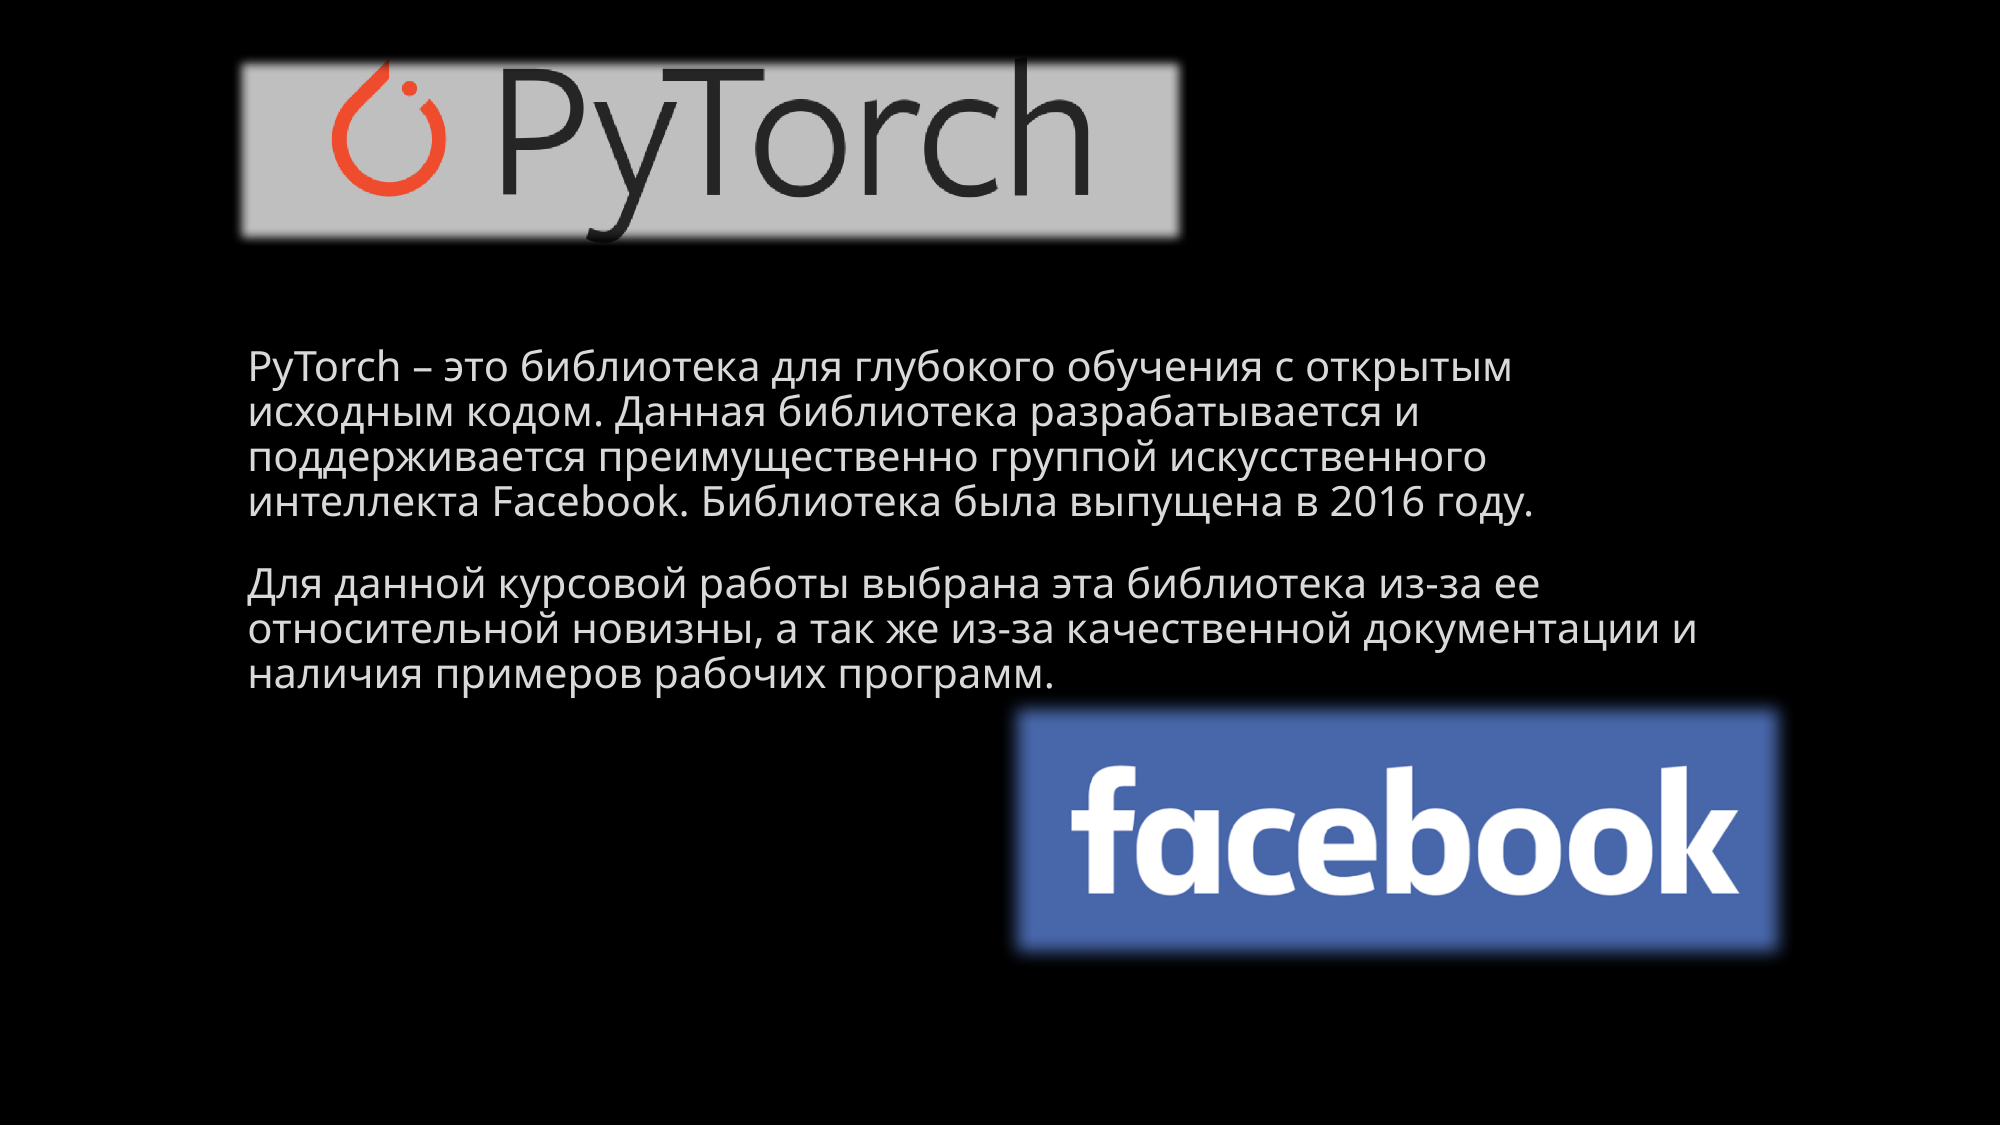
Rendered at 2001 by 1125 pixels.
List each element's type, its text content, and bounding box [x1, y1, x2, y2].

picture [999, 692, 1794, 968]
picture [232, 54, 1187, 246]
list PyTorch – это библиотека для глубокого обучения с открытым исходным кодом. Данная библиотека разрабатывается и поддерживается преимущественно группой искусственного интеллекта Facebook. Библиотека была выпущена в 2016 году. Для данной курсовой работы выбрана эта библиотека из-за ее относительной новизны, а так же из-за качественной документации и наличия примеров рабочих программ. [232, 338, 1733, 929]
